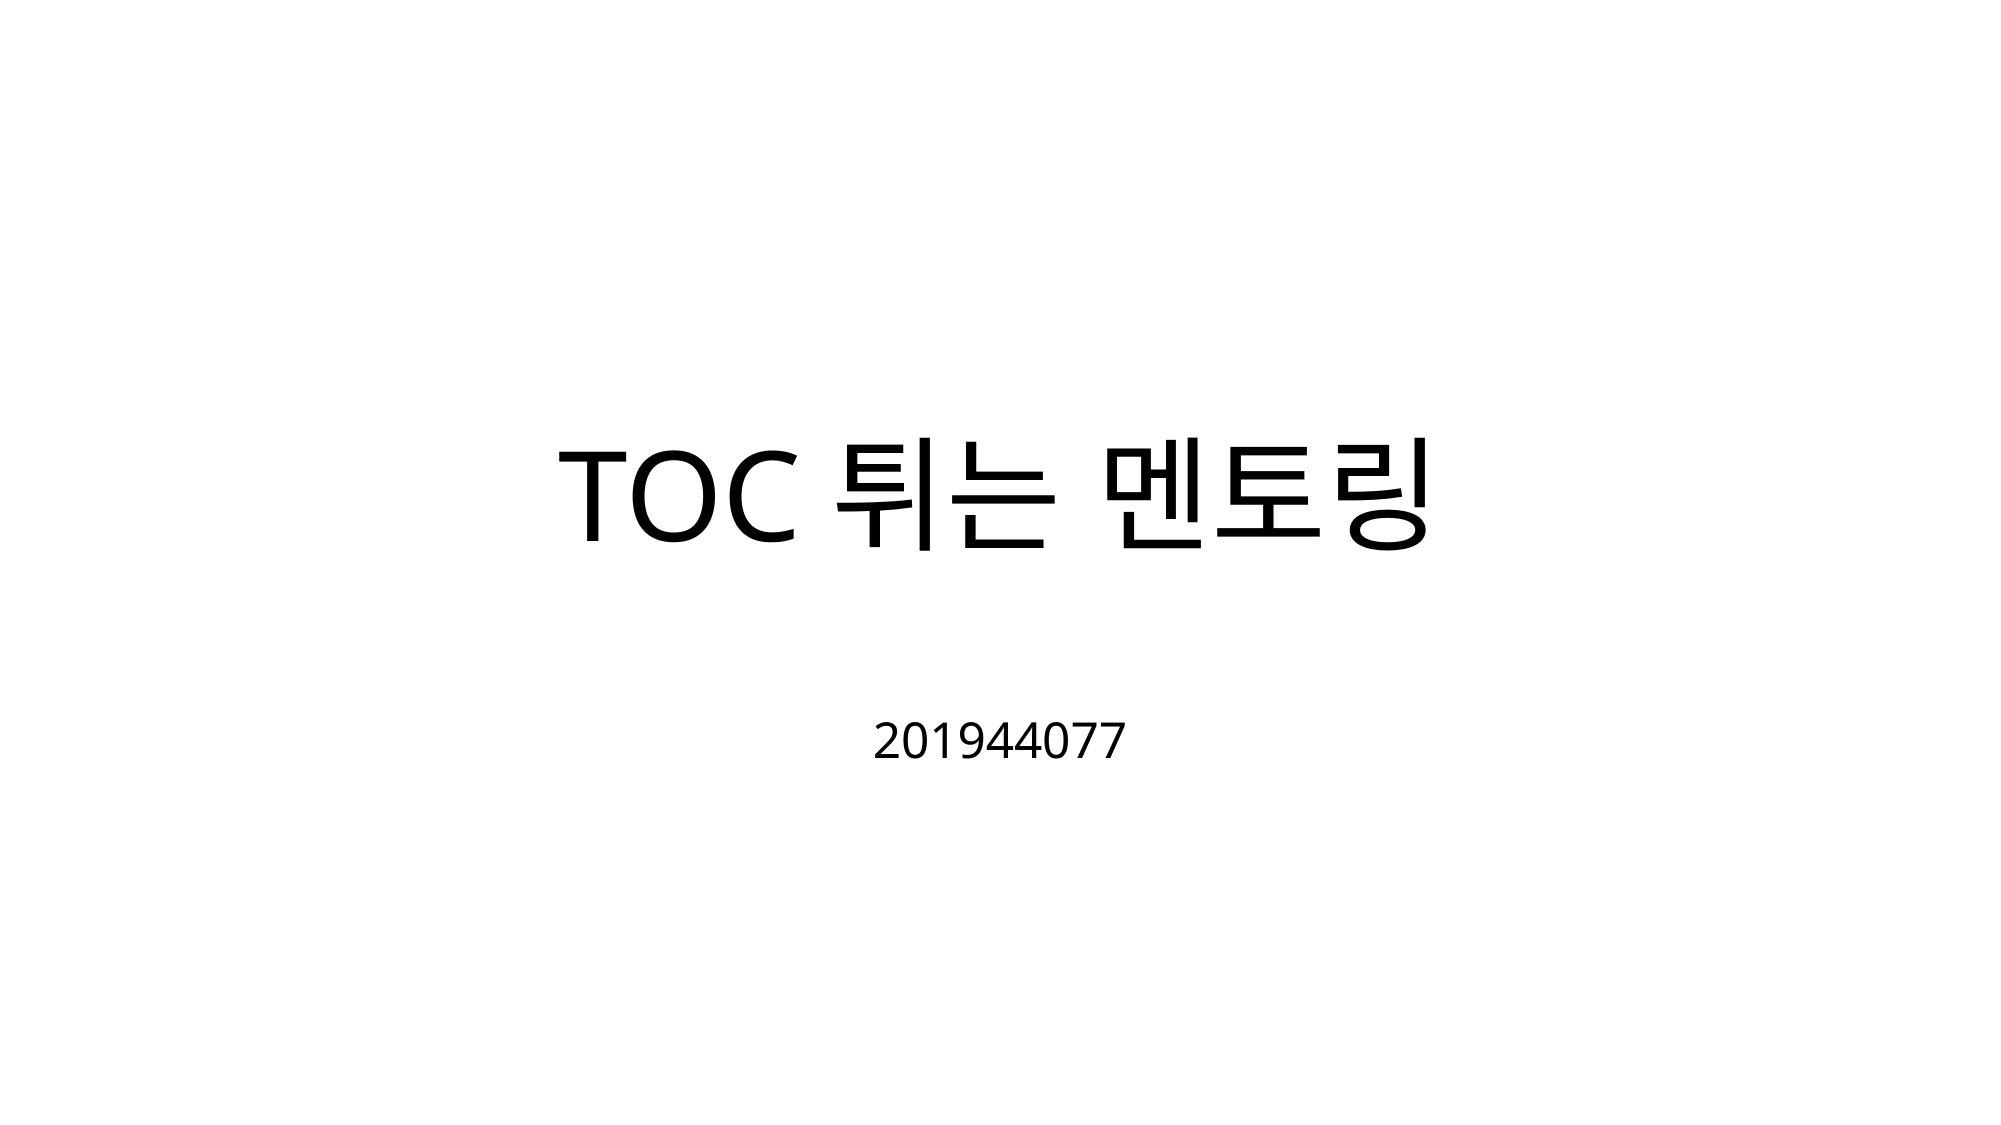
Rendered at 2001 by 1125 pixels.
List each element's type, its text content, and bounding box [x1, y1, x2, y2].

subtitle 201944077 [249, 708, 1750, 777]
title TOC튀는 멘토링 [249, 184, 1750, 576]
